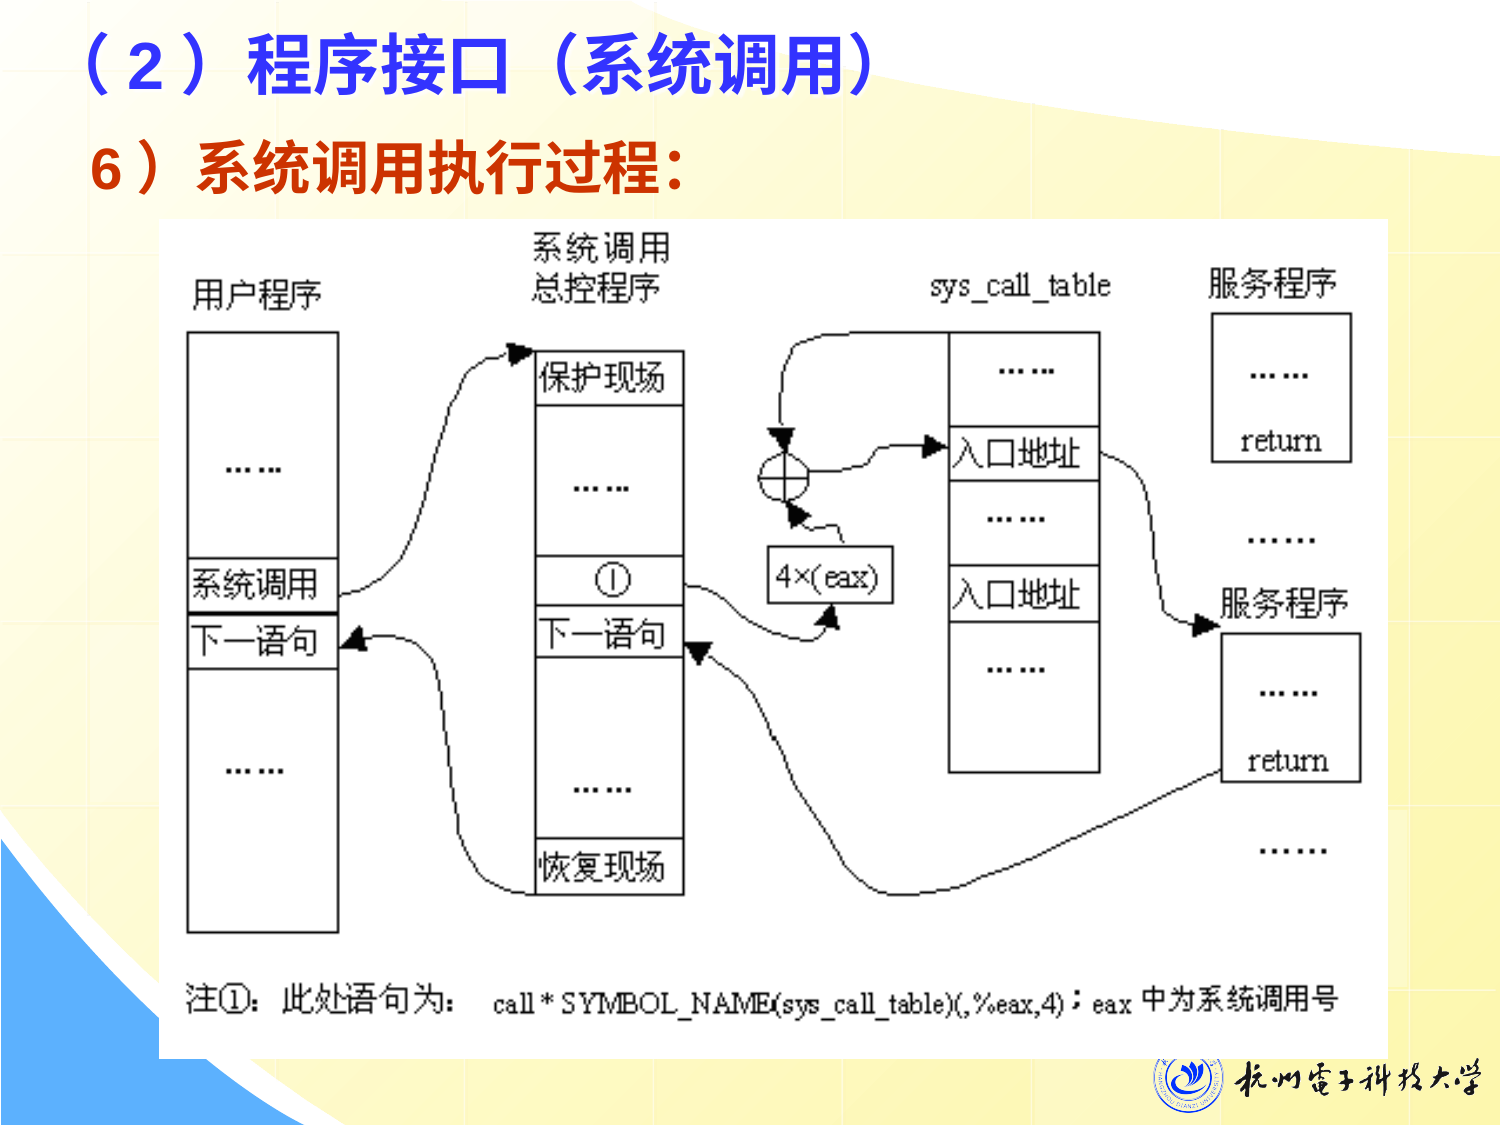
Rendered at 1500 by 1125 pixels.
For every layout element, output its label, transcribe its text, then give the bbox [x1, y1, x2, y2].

list 6）系统调用执行过程： [0, 113, 780, 209]
title （2）程序接口（系统调用） [29, 0, 1380, 126]
picture [159, 219, 1481, 1113]
